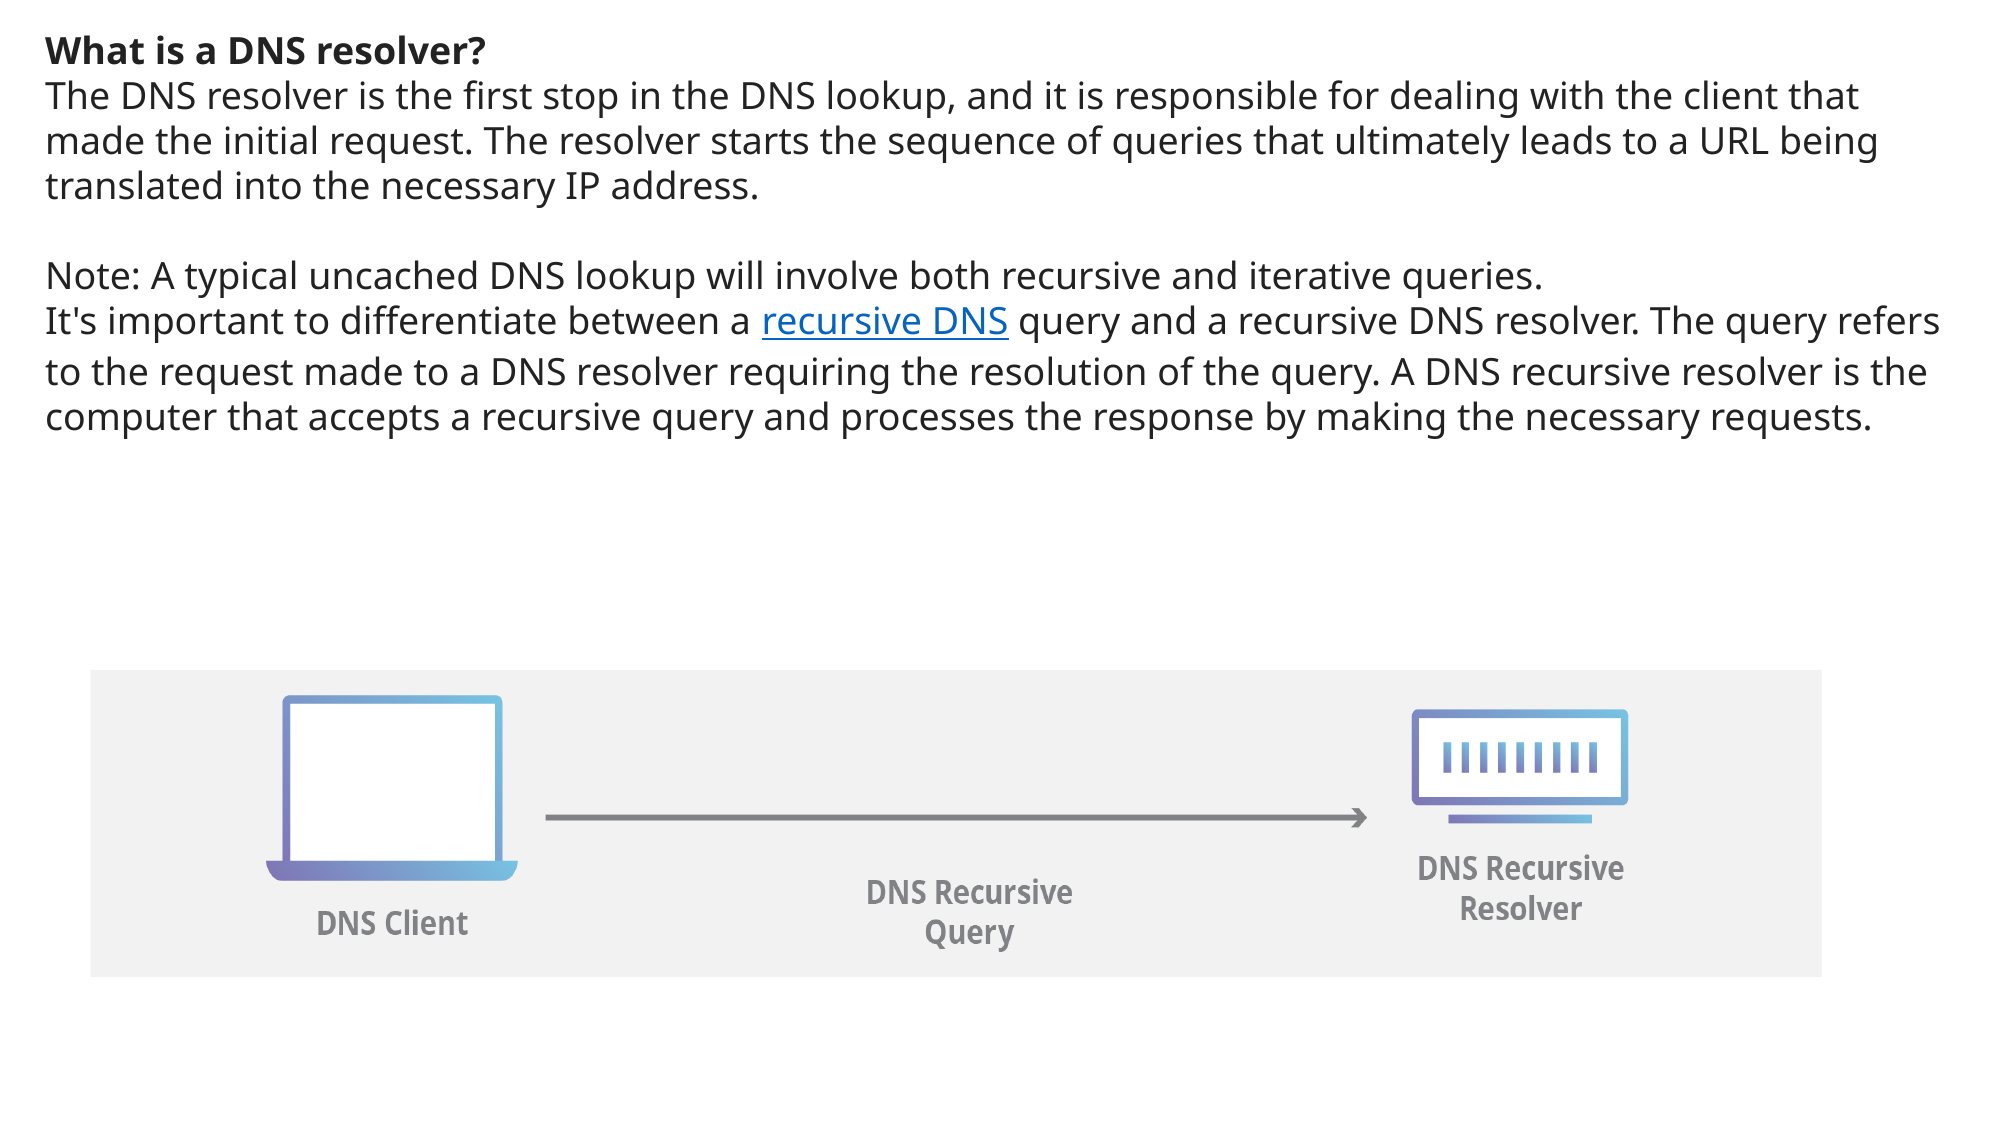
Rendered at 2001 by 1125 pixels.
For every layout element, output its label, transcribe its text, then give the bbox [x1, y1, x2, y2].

text_box What is a DNS resolver? The DNS resolver is the first stop in the DNS lookup, and it is responsible for dealing with the client that made the initial request. The resolver starts the sequence of queries that ultimately leads to a URL being translated into the necessary IP address. Note: A typical uncached DNS lookup will involve both recursive and iterative queries. It's important to differentiate between a recursive DNS query and a recursive DNS resolver. The query refers to the request made to a DNS resolver requiring the resolution of the query. A DNS recursive resolver is the computer that accepts a recursive query and processes the response by making the necessary requests. [30, 19, 1984, 536]
picture [89, 670, 1822, 977]
